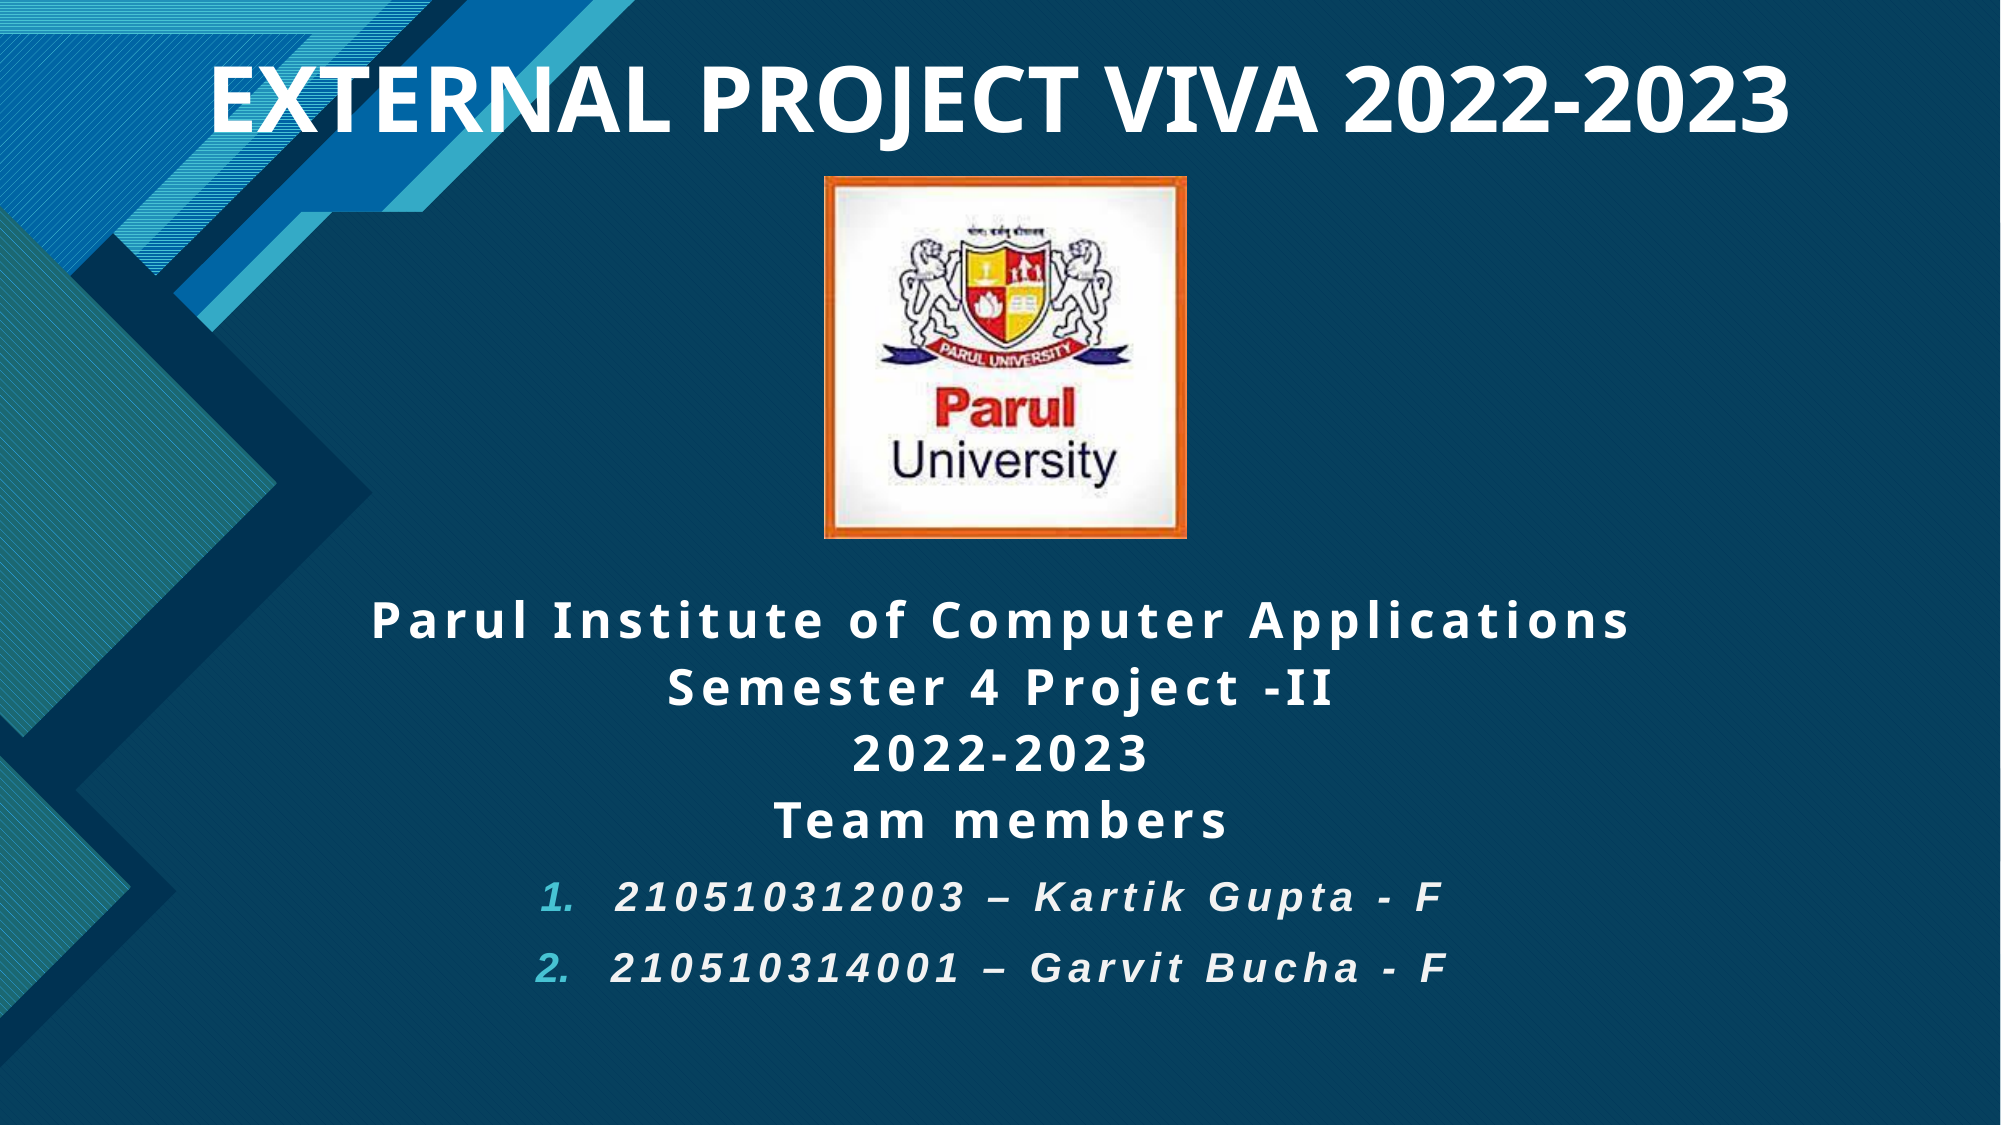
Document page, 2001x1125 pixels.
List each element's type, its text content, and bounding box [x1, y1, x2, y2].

subtitle Parul Institute of Computer Applications Semester 4 Project -II 2022-2023 Team members 210510312003 – Kartik Gupta - F 210510314001 – Garvit Bucha - F [0, 588, 2000, 1125]
title EXTERNAL PROJECT VIVA 2022-2023 [0, 0, 2000, 161]
picture [825, 177, 1186, 538]
